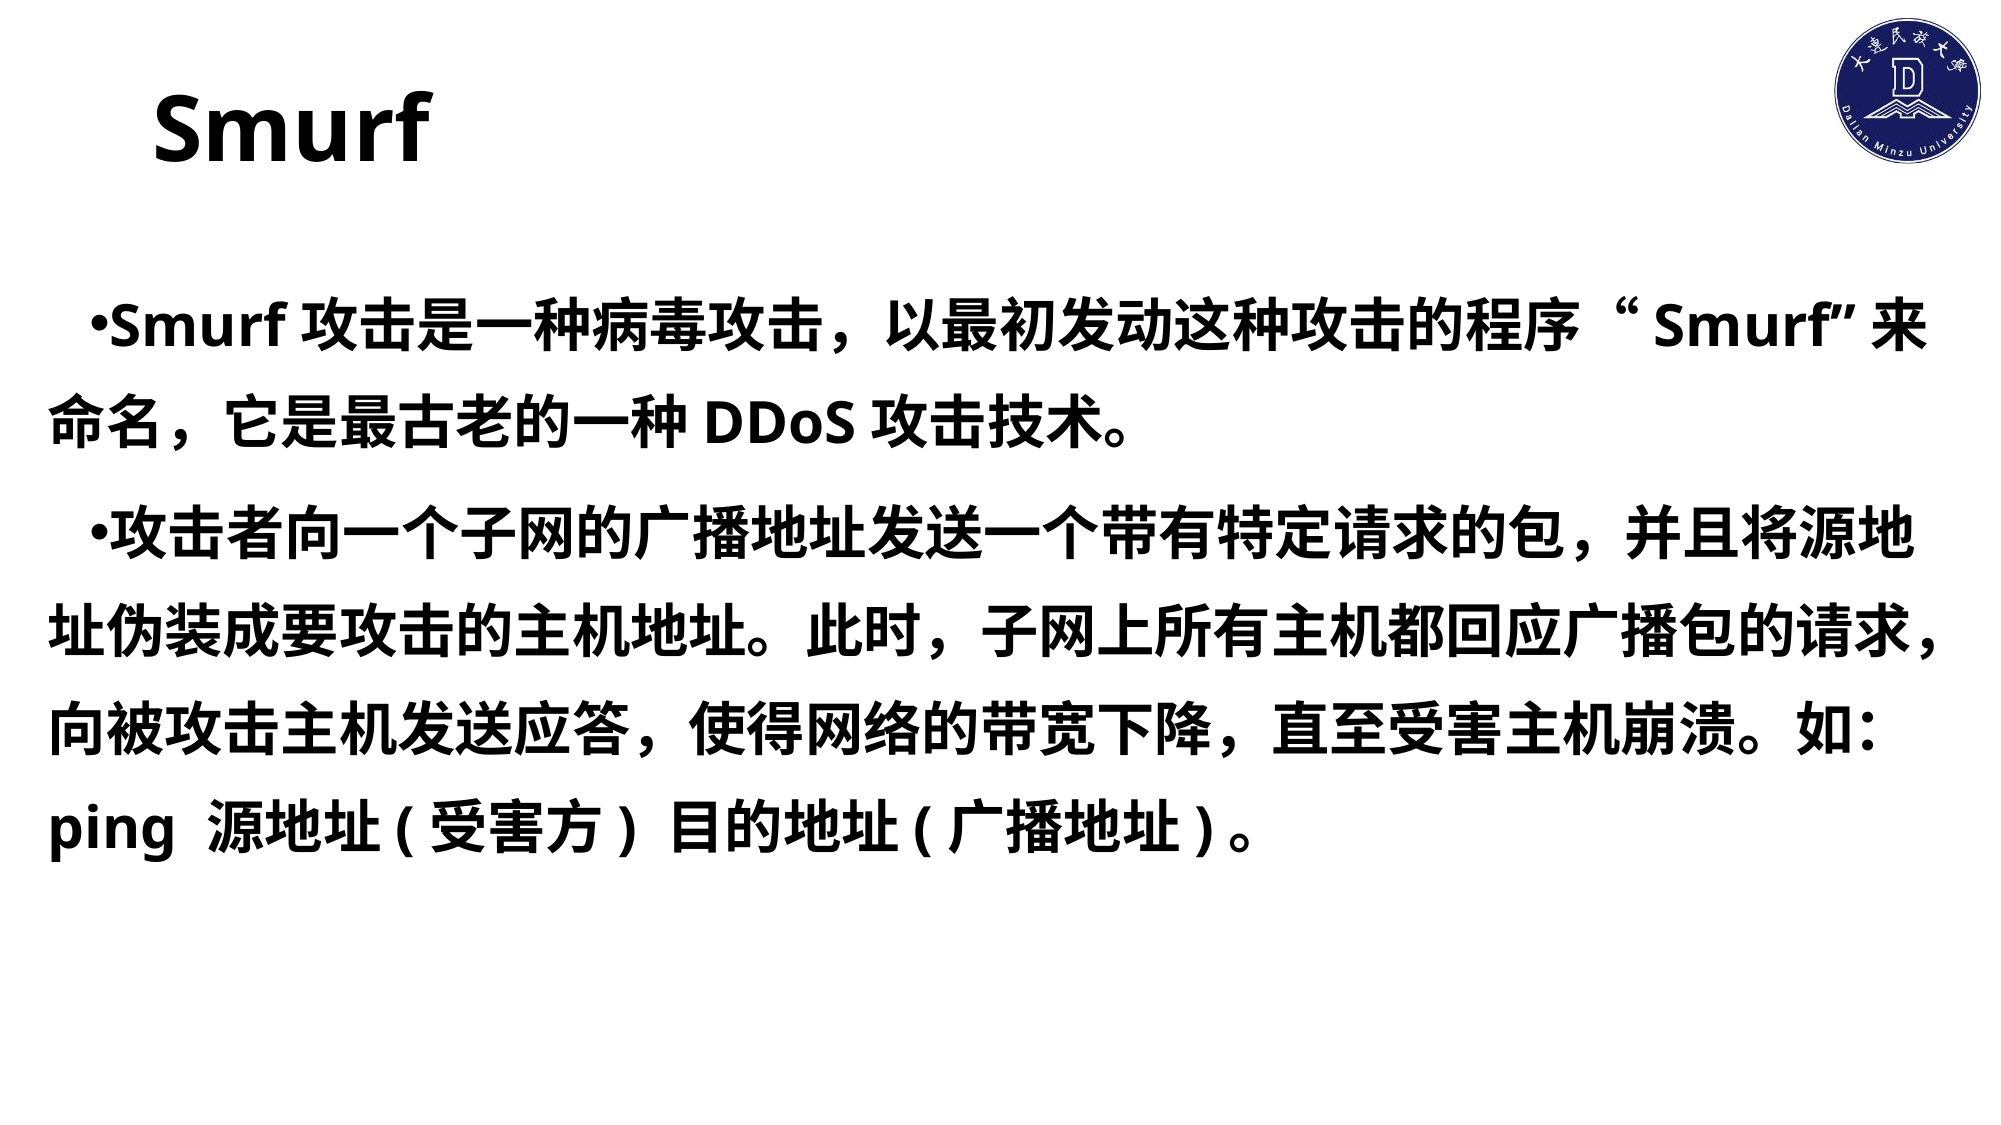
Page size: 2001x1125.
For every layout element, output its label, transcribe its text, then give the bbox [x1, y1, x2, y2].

text_box Smurf攻击是一种病毒攻击，以最初发动这种攻击的程序“Smurf”来命名，它是最古老的一种DDoS攻击技术。 攻击者向一个子网的广播地址发送一个带有特定请求的包，并且将源地址伪装成要攻击的主机地址。此时，子网上所有主机都回应广播包的请求，向被攻击主机发送应答，使得网络的带宽下降，直至受害主机崩溃。如：ping 源地址(受害方) 目的地址(广播地址)。 [21, 252, 1974, 868]
title Smurf [137, 58, 1763, 206]
picture [1833, 16, 1982, 164]
